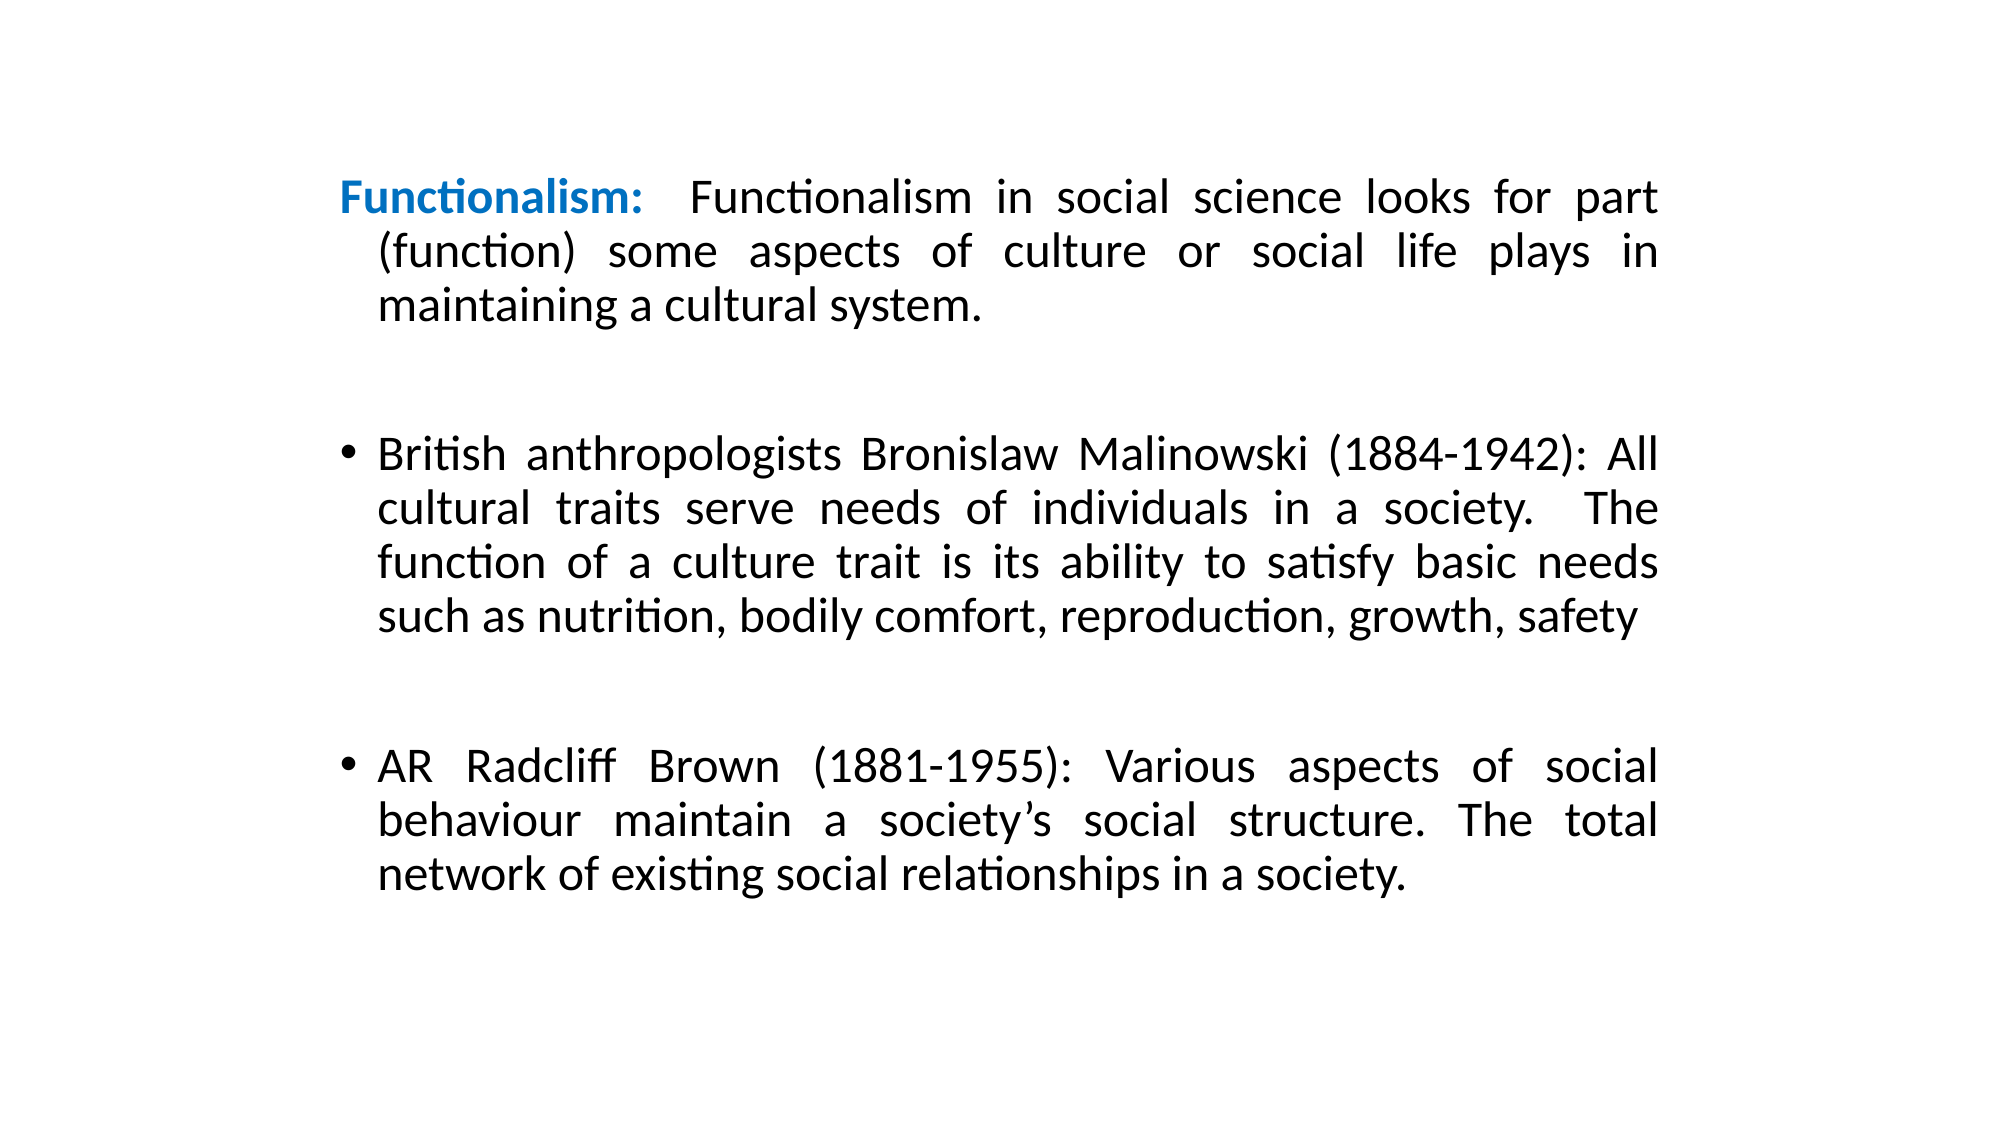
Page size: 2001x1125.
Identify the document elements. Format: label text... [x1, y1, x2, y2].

list Functionalism: Functionalism in social science looks for part (function) some aspects of culture or social life plays in maintaining a cultural system. British anthropologists Bronislaw Malinowski (1884-1942): All cultural traits serve needs of individuals in a society. The function of a culture trait is its ability to satisfy basic needs such as nutrition, bodily comfort, reproduction, growth, safety AR Radcliff Brown (1881-1955): Various aspects of social behaviour maintain a society’s social structure. The total network of existing social relationships in a society. [324, 162, 1675, 1005]
